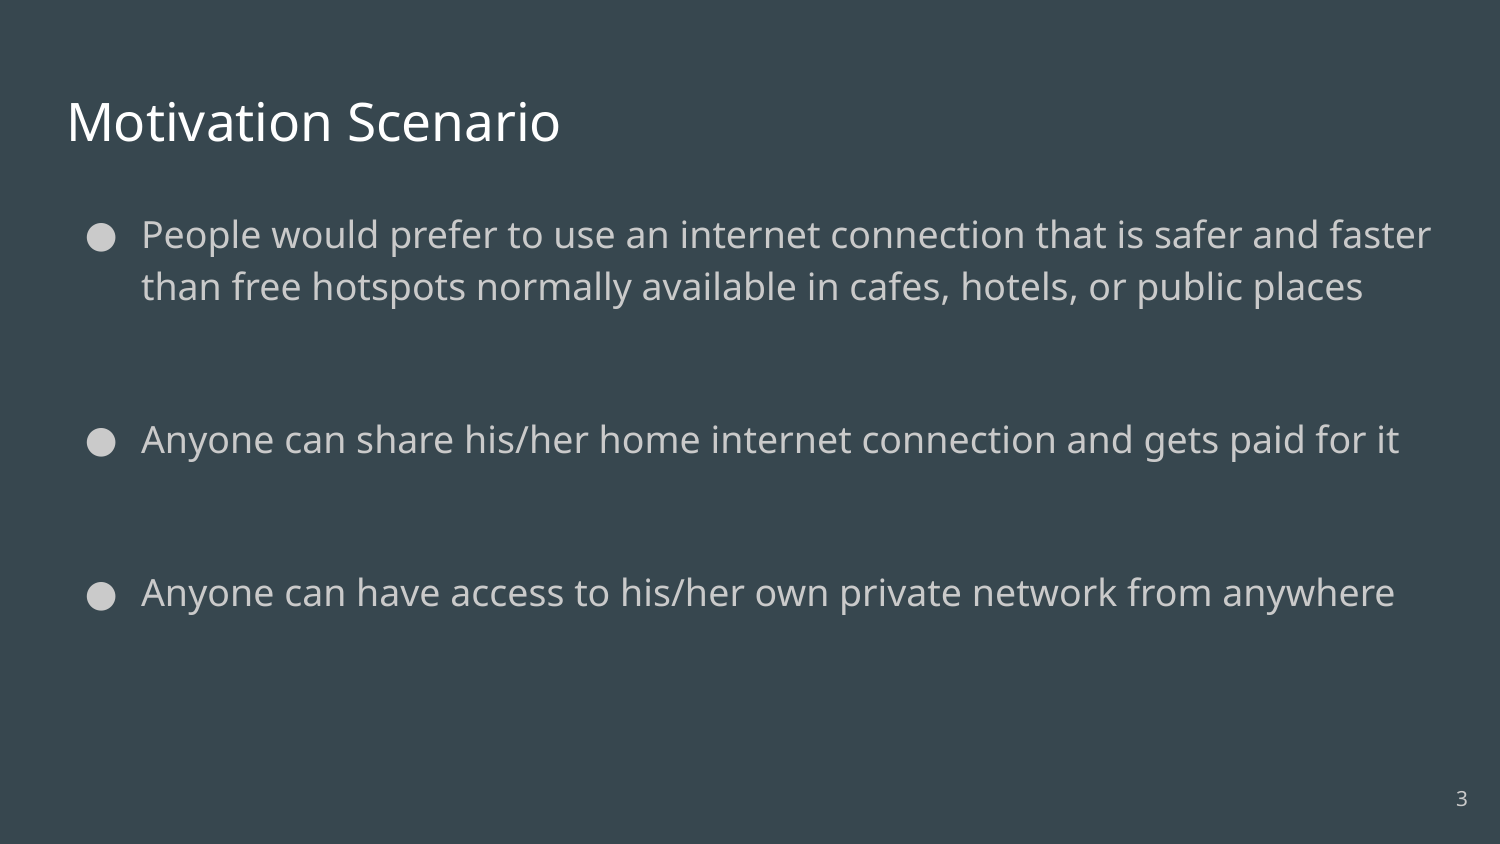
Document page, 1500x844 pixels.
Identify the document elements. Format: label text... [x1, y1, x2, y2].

slide_number ‹#› [1392, 767, 1483, 833]
title Motivation Scenario [51, 72, 1449, 167]
list People would prefer to use an internet connection that is safer and faster than free hotspots normally available in cafes, hotels, or public places Anyone can share his/her home internet connection and gets paid for it Anyone can have access to his/her own private network from anywhere [51, 189, 1449, 750]
